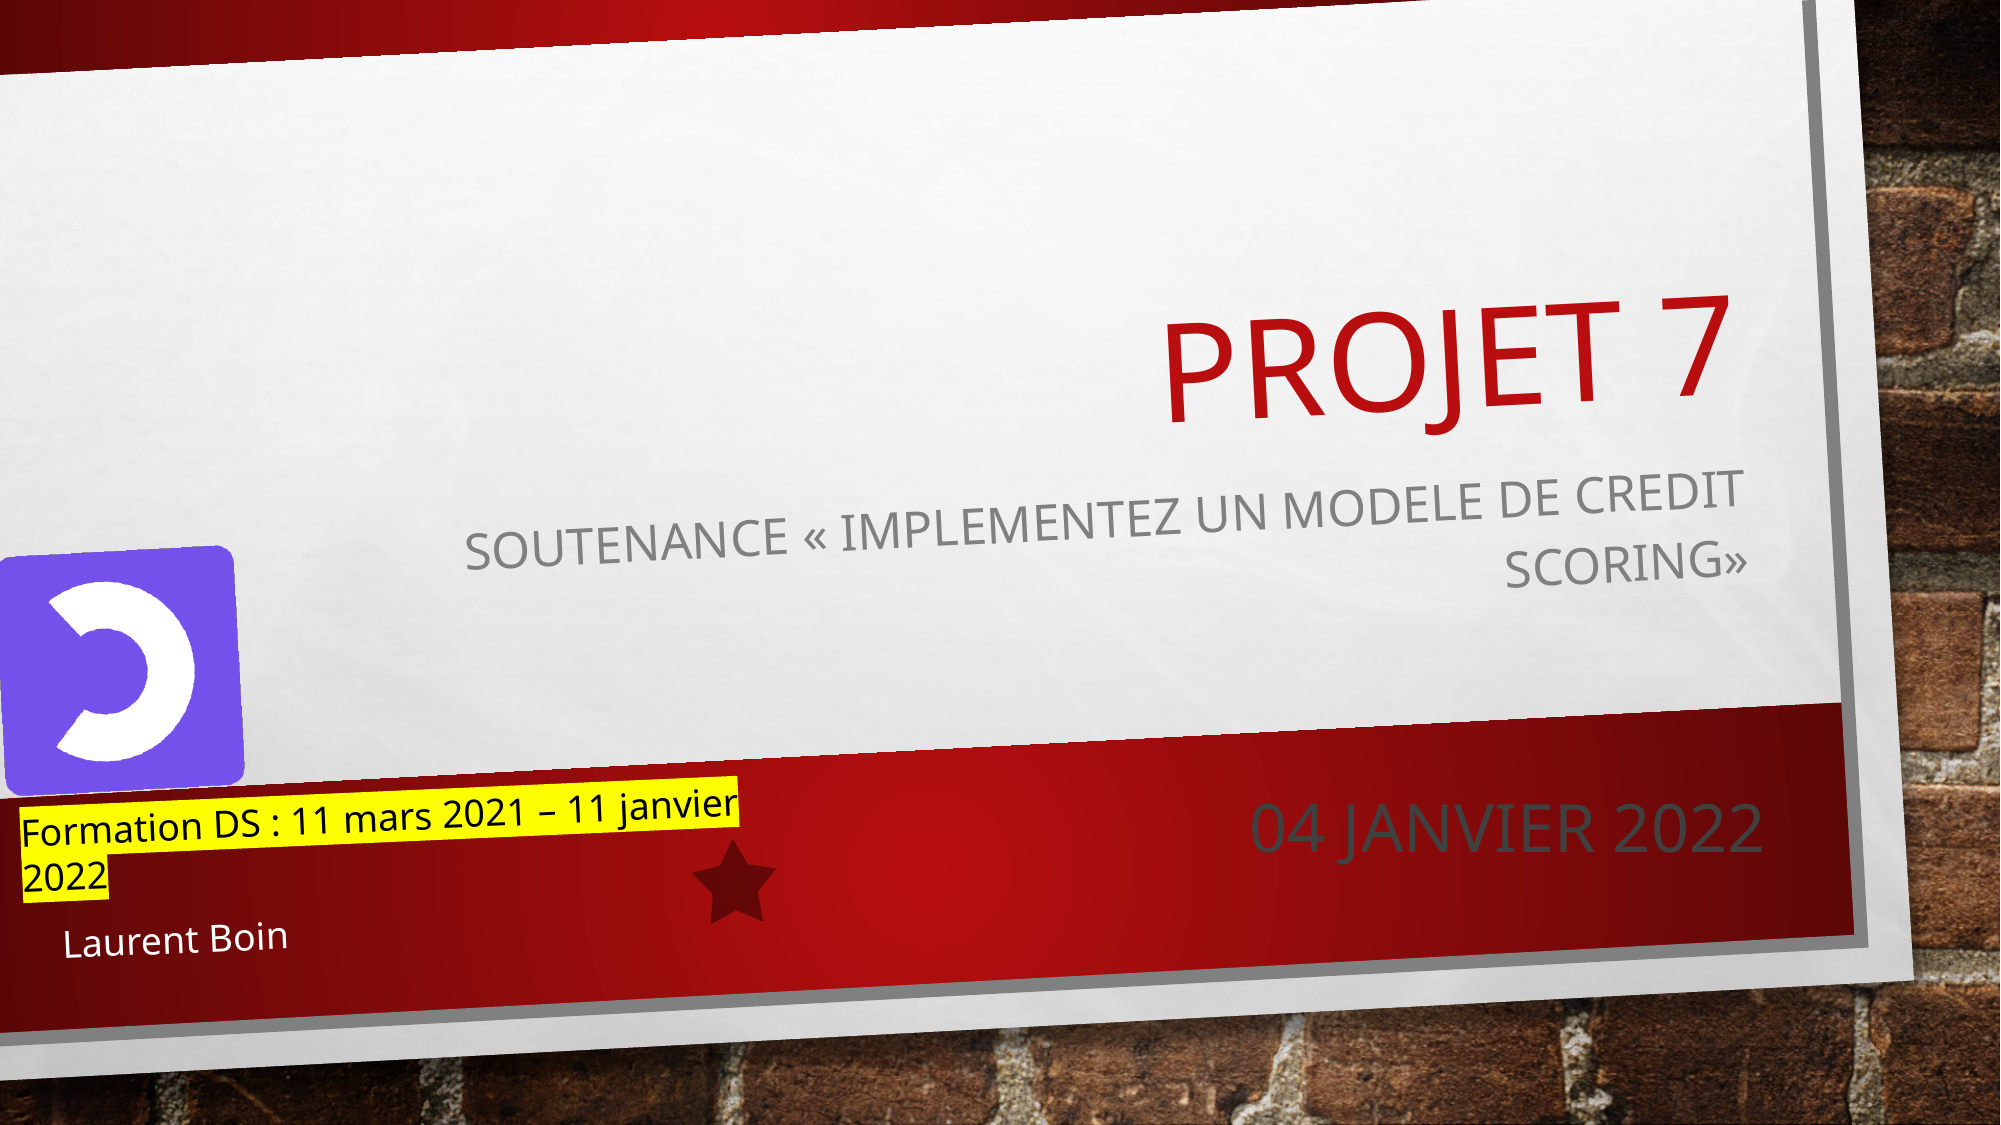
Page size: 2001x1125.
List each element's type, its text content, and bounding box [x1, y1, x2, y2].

text_box Formation DS : 11 mars 2021 – 11 janvier 2022 [4, 768, 794, 908]
picture [0, 545, 245, 796]
subtitle SOUTENANCE « implementez un modele de credit scoring» [241, 433, 1763, 603]
text_box Laurent Boin [46, 892, 539, 974]
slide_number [1197, 785, 1818, 867]
title PROJET 7 [141, 87, 1758, 514]
picture [0, 0, 2000, 1125]
